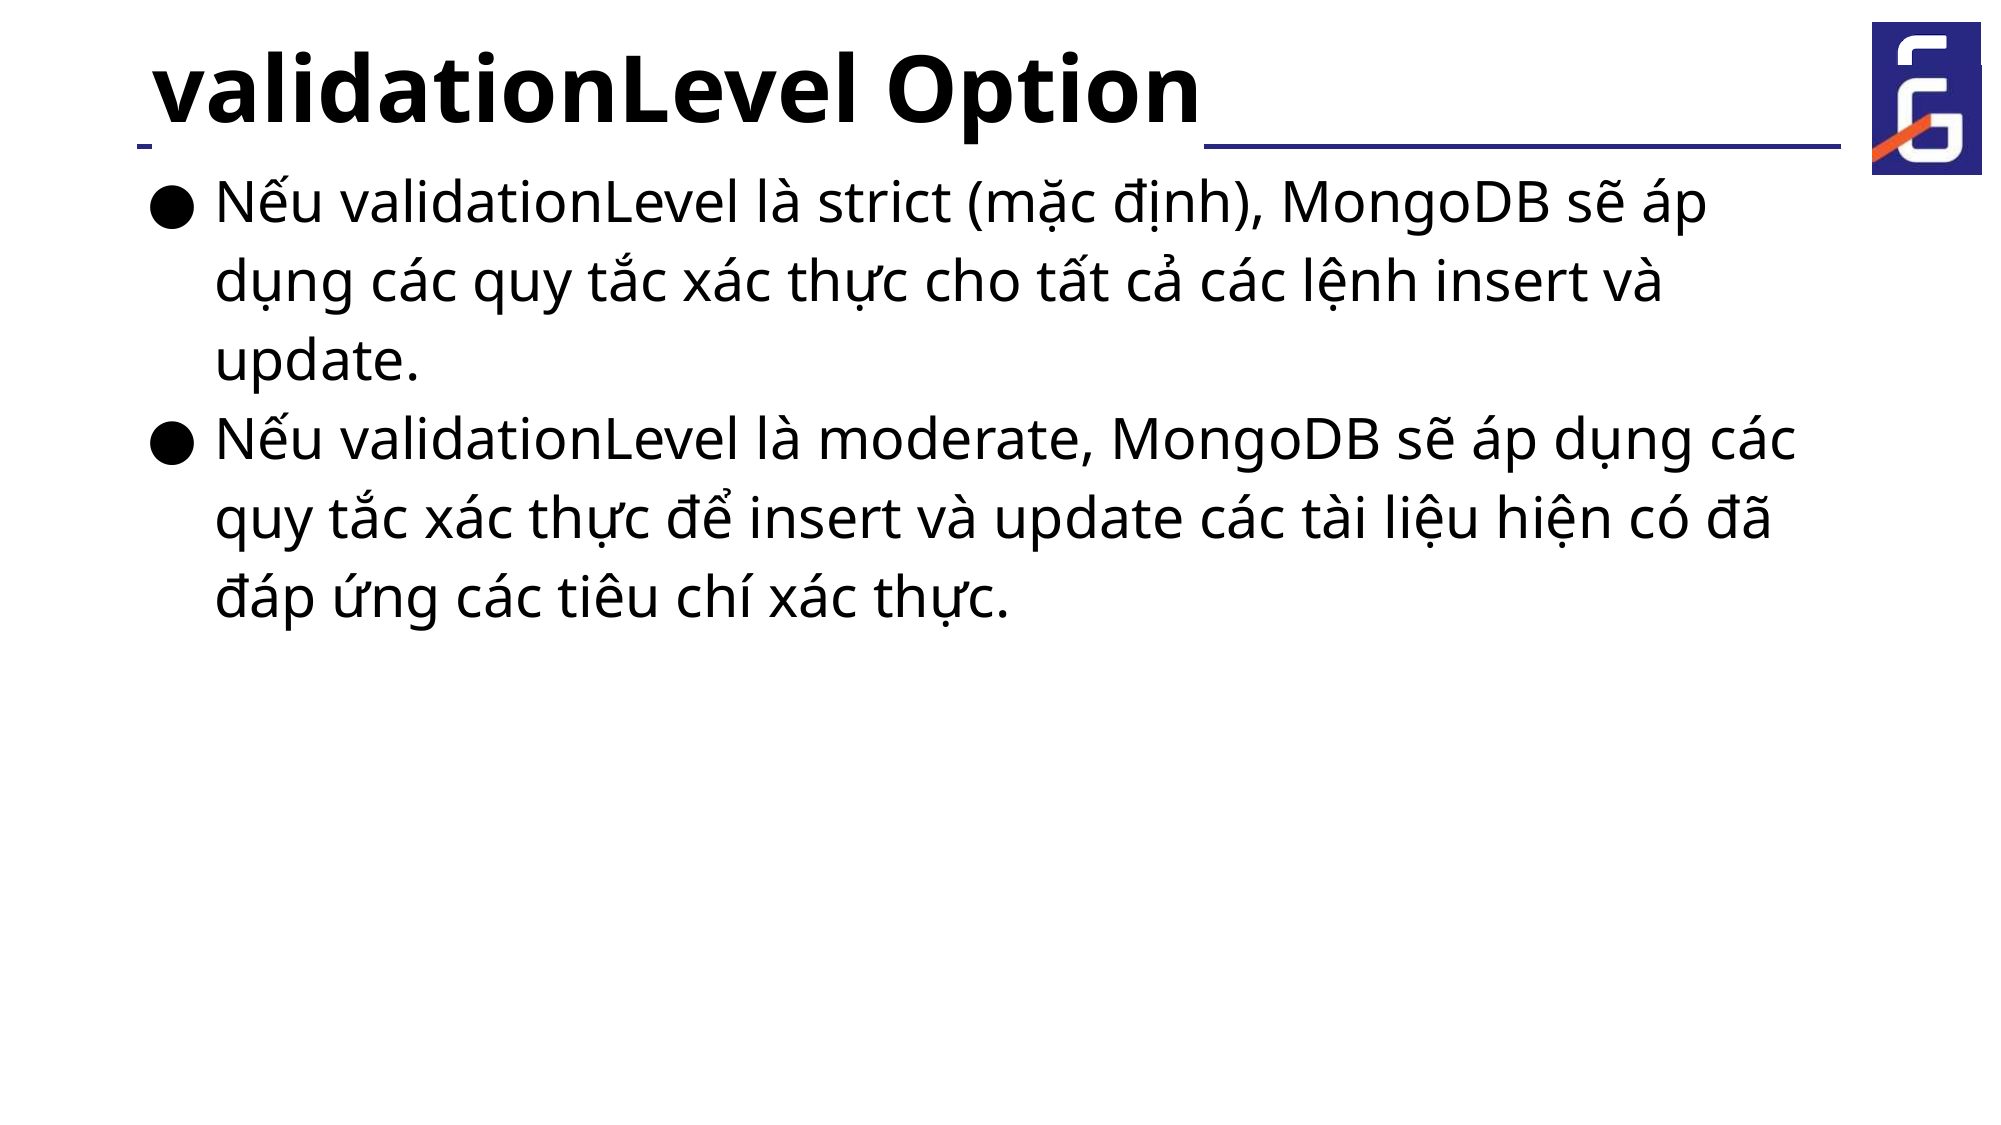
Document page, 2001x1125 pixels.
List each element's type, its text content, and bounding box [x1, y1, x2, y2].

picture [1872, 22, 1982, 175]
list Nếu validationLevel là strict (mặc định), MongoDB sẽ áp dụng các quy tắc xác thực cho tất cả các lệnh insert và update. Nếu validationLevel là moderate, MongoDB sẽ áp dụng các quy tắc xác thực để insert và update các tài liệu hiện có đã đáp ứng các tiêu chí xác thực. [124, 147, 1850, 1079]
title validationLevel Option [137, 26, 1863, 160]
